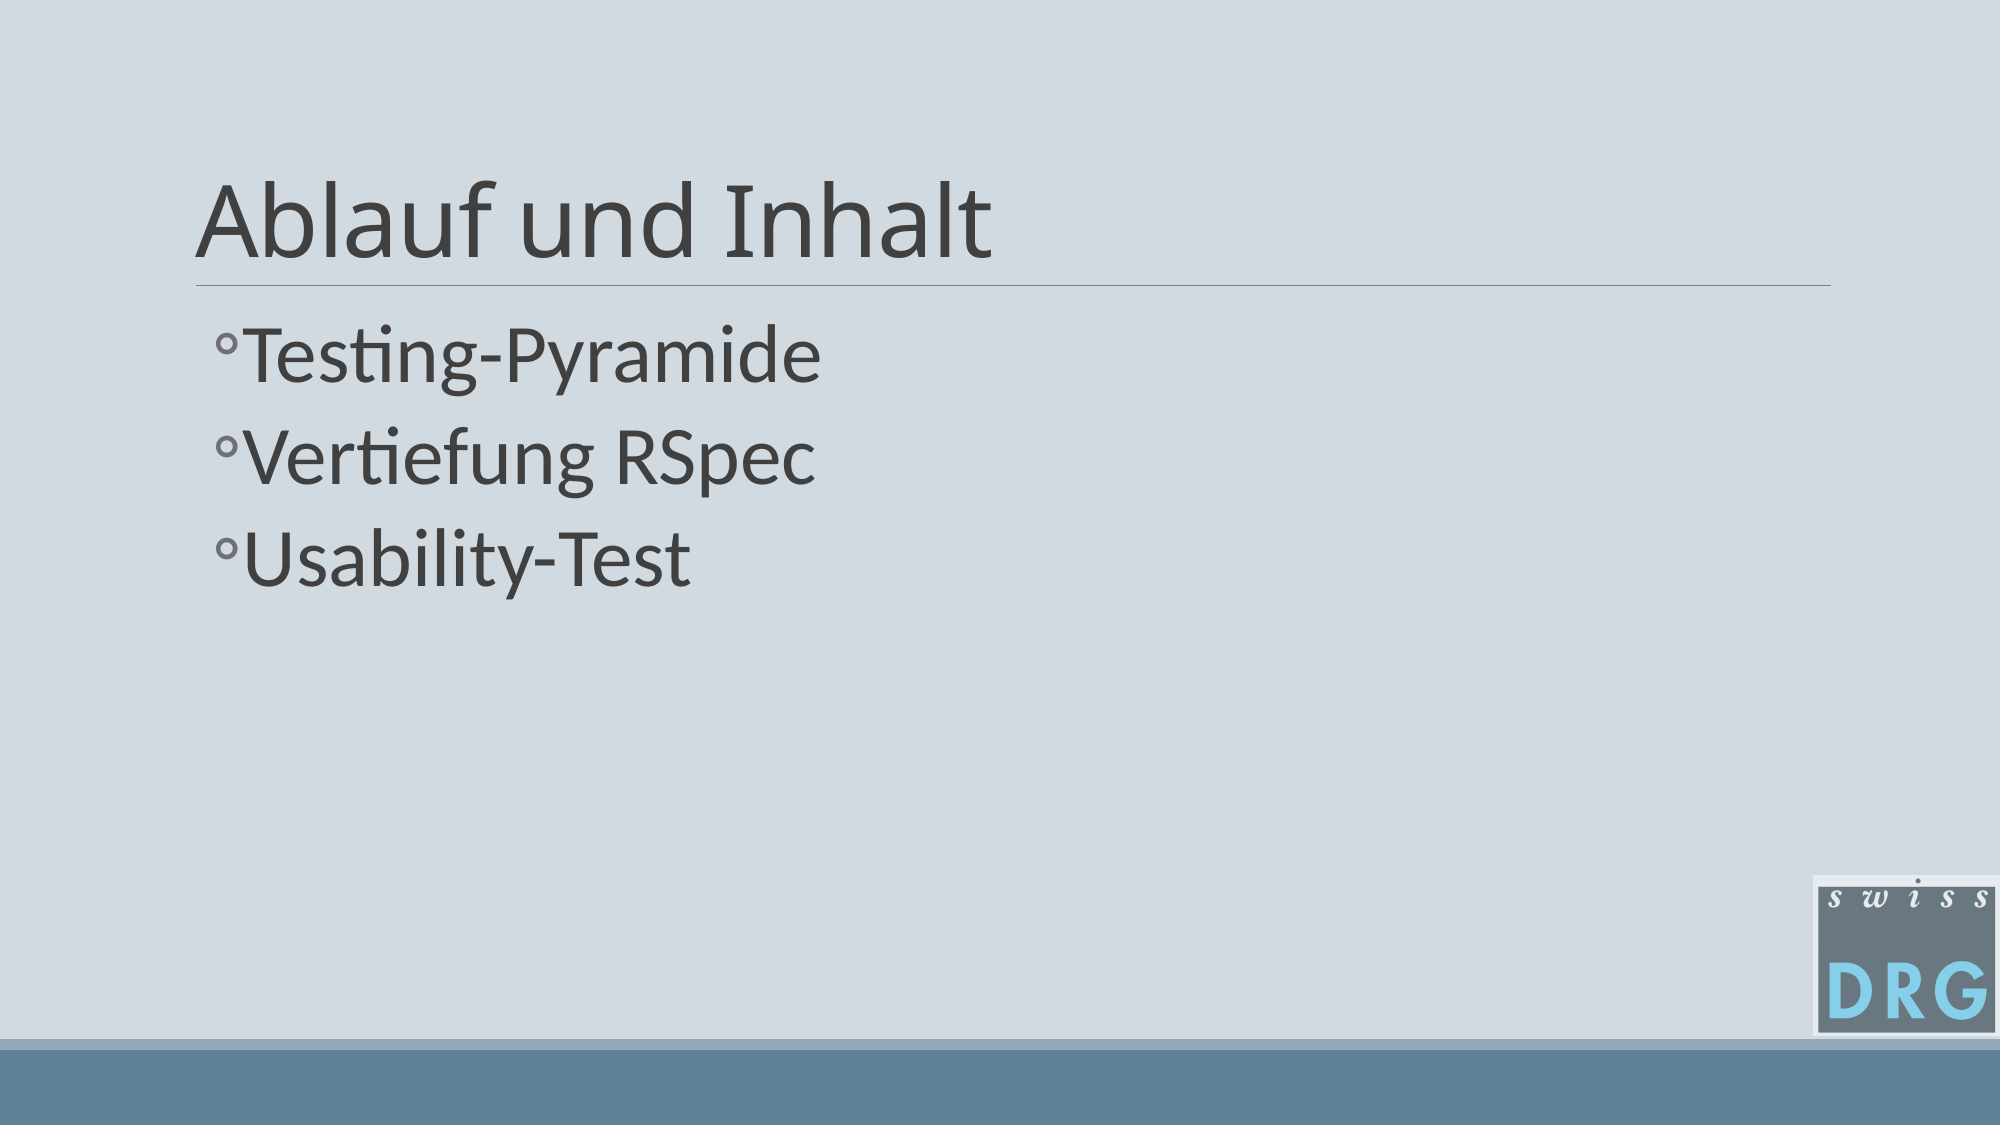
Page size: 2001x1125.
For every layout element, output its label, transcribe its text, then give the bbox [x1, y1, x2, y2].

list Testing-Pyramide Vertiefung RSpec Usability-Test [180, 302, 1830, 963]
title Ablauf und Inhalt [180, 47, 1830, 285]
picture [1812, 875, 2000, 1037]
